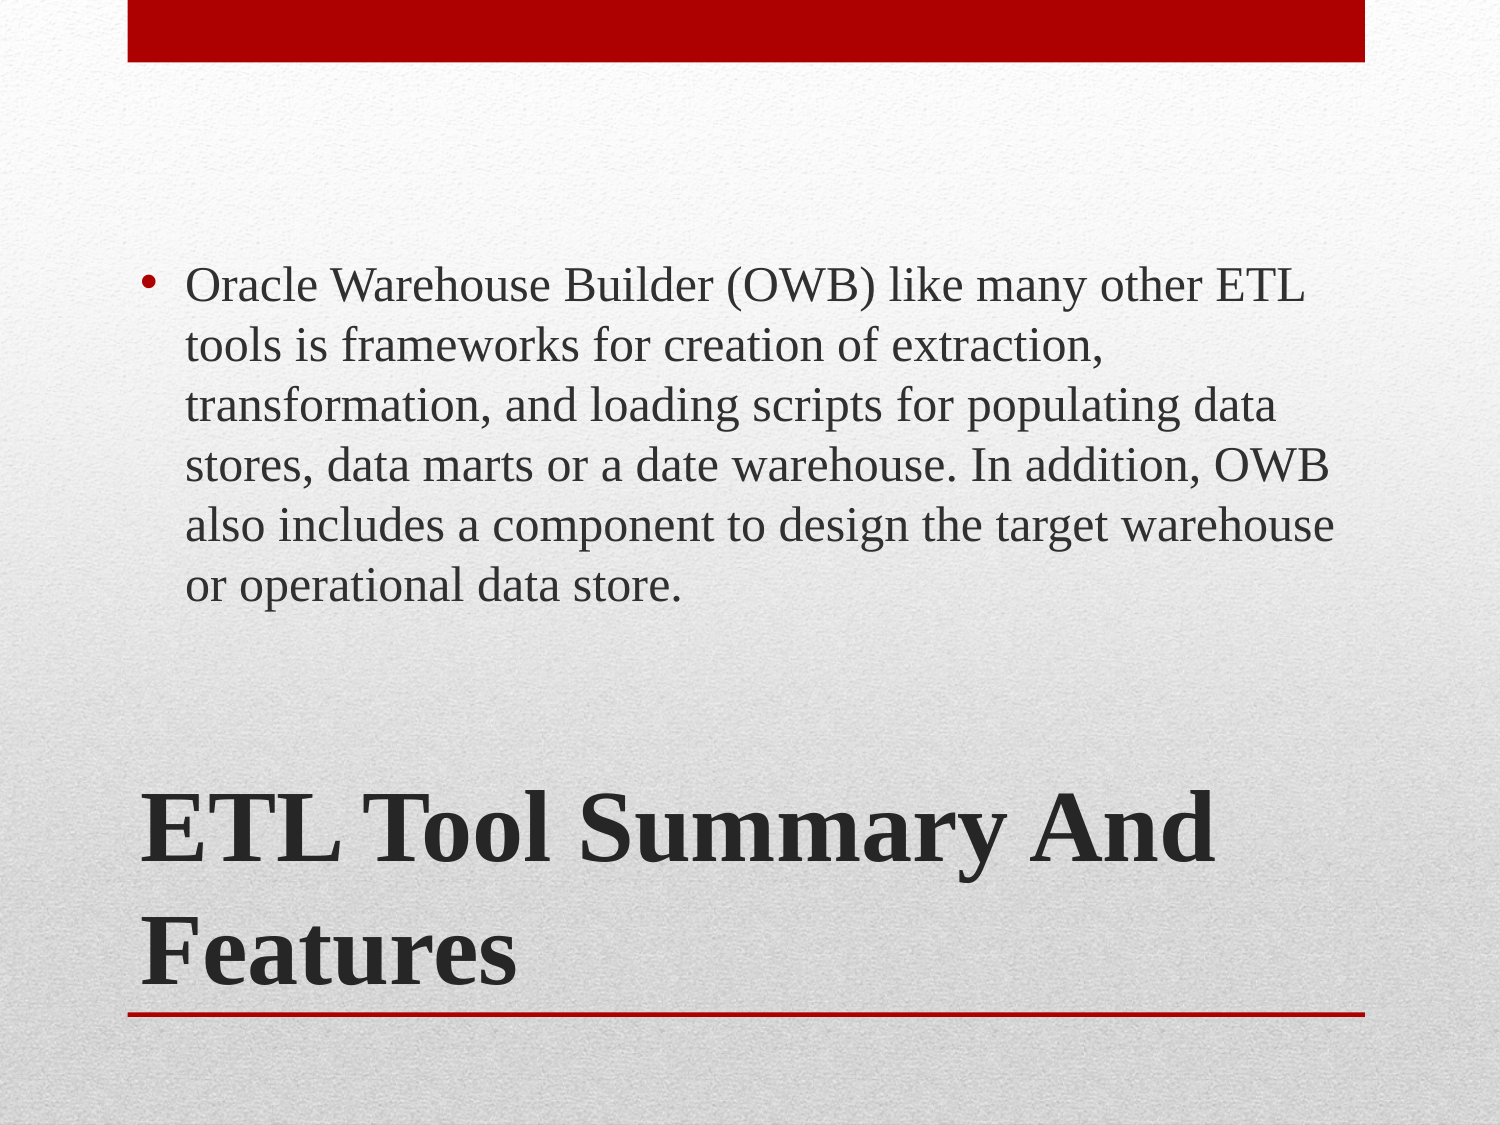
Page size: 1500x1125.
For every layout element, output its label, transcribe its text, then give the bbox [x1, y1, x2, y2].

list Oracle Warehouse Builder (OWB) like many other ETL tools is frameworks for creation of extraction, transformation, and loading scripts for populating data stores, data marts or a date warehouse. In addition, OWB also includes a component to design the target warehouse or operational data store. [125, 112, 1363, 750]
title ETL Tool Summary And Features [125, 750, 1238, 1013]
